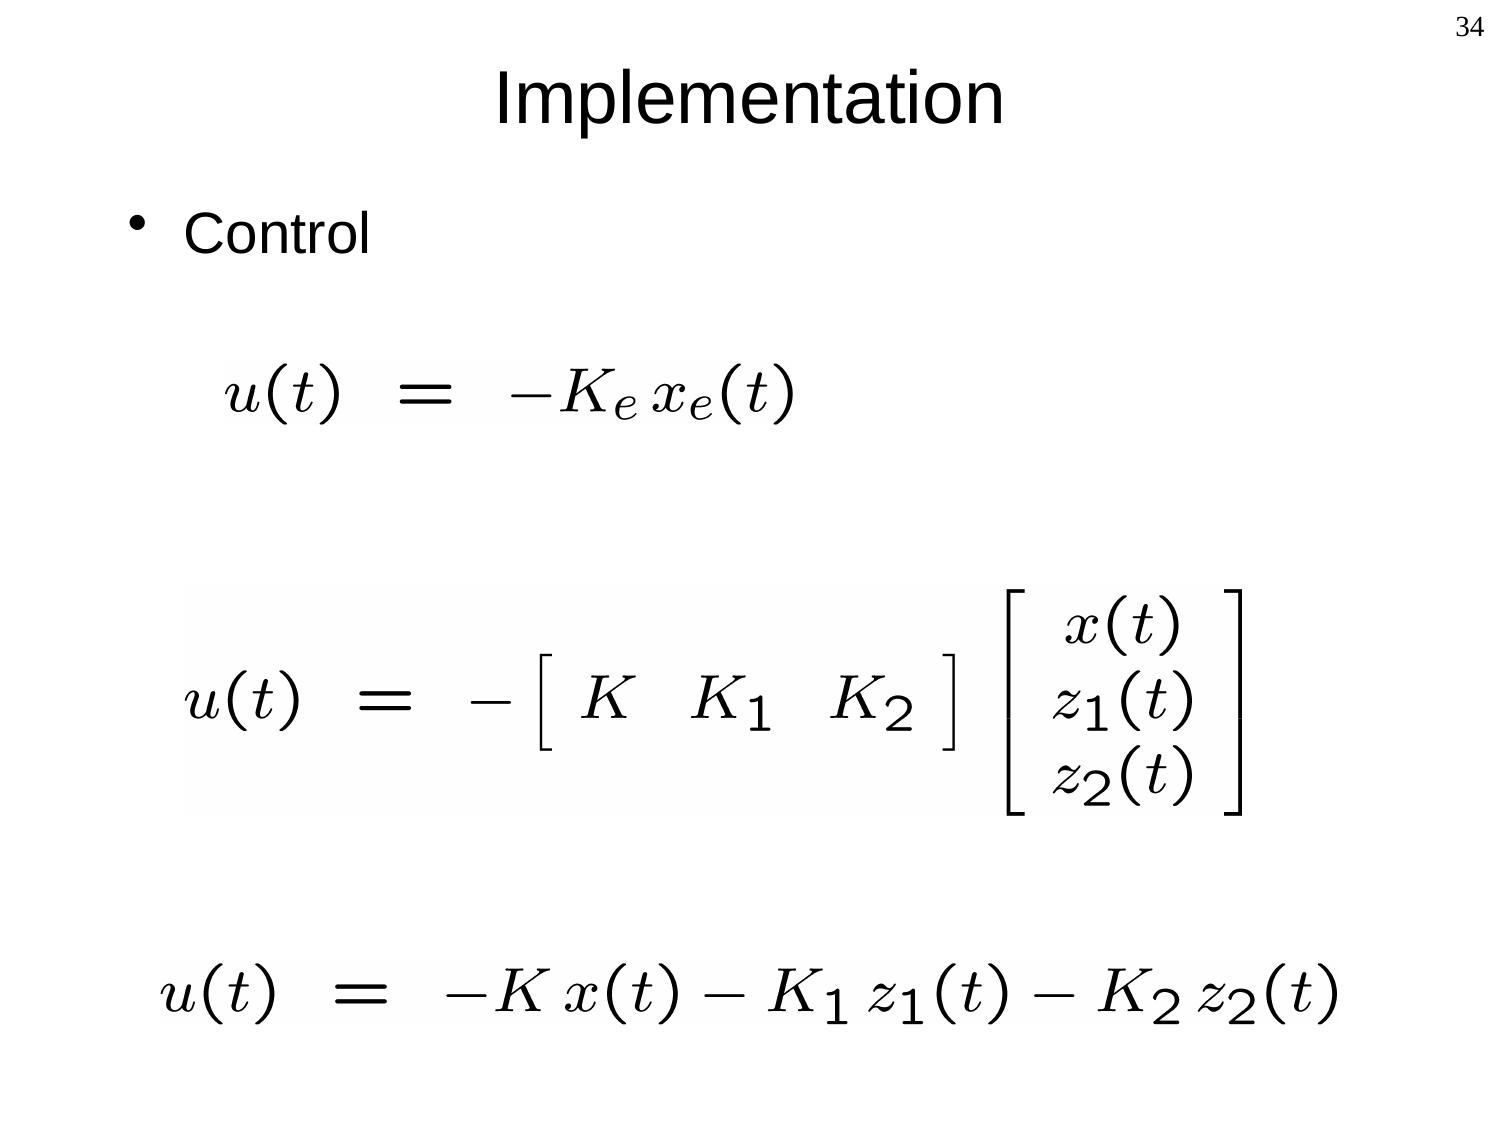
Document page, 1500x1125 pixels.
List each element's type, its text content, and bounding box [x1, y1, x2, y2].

picture [223, 362, 793, 426]
picture [182, 586, 1243, 818]
picture [160, 962, 1339, 1026]
list Control [112, 187, 1388, 301]
slide_number 34 [1388, 0, 1500, 76]
title Implementation [112, 0, 1388, 187]
